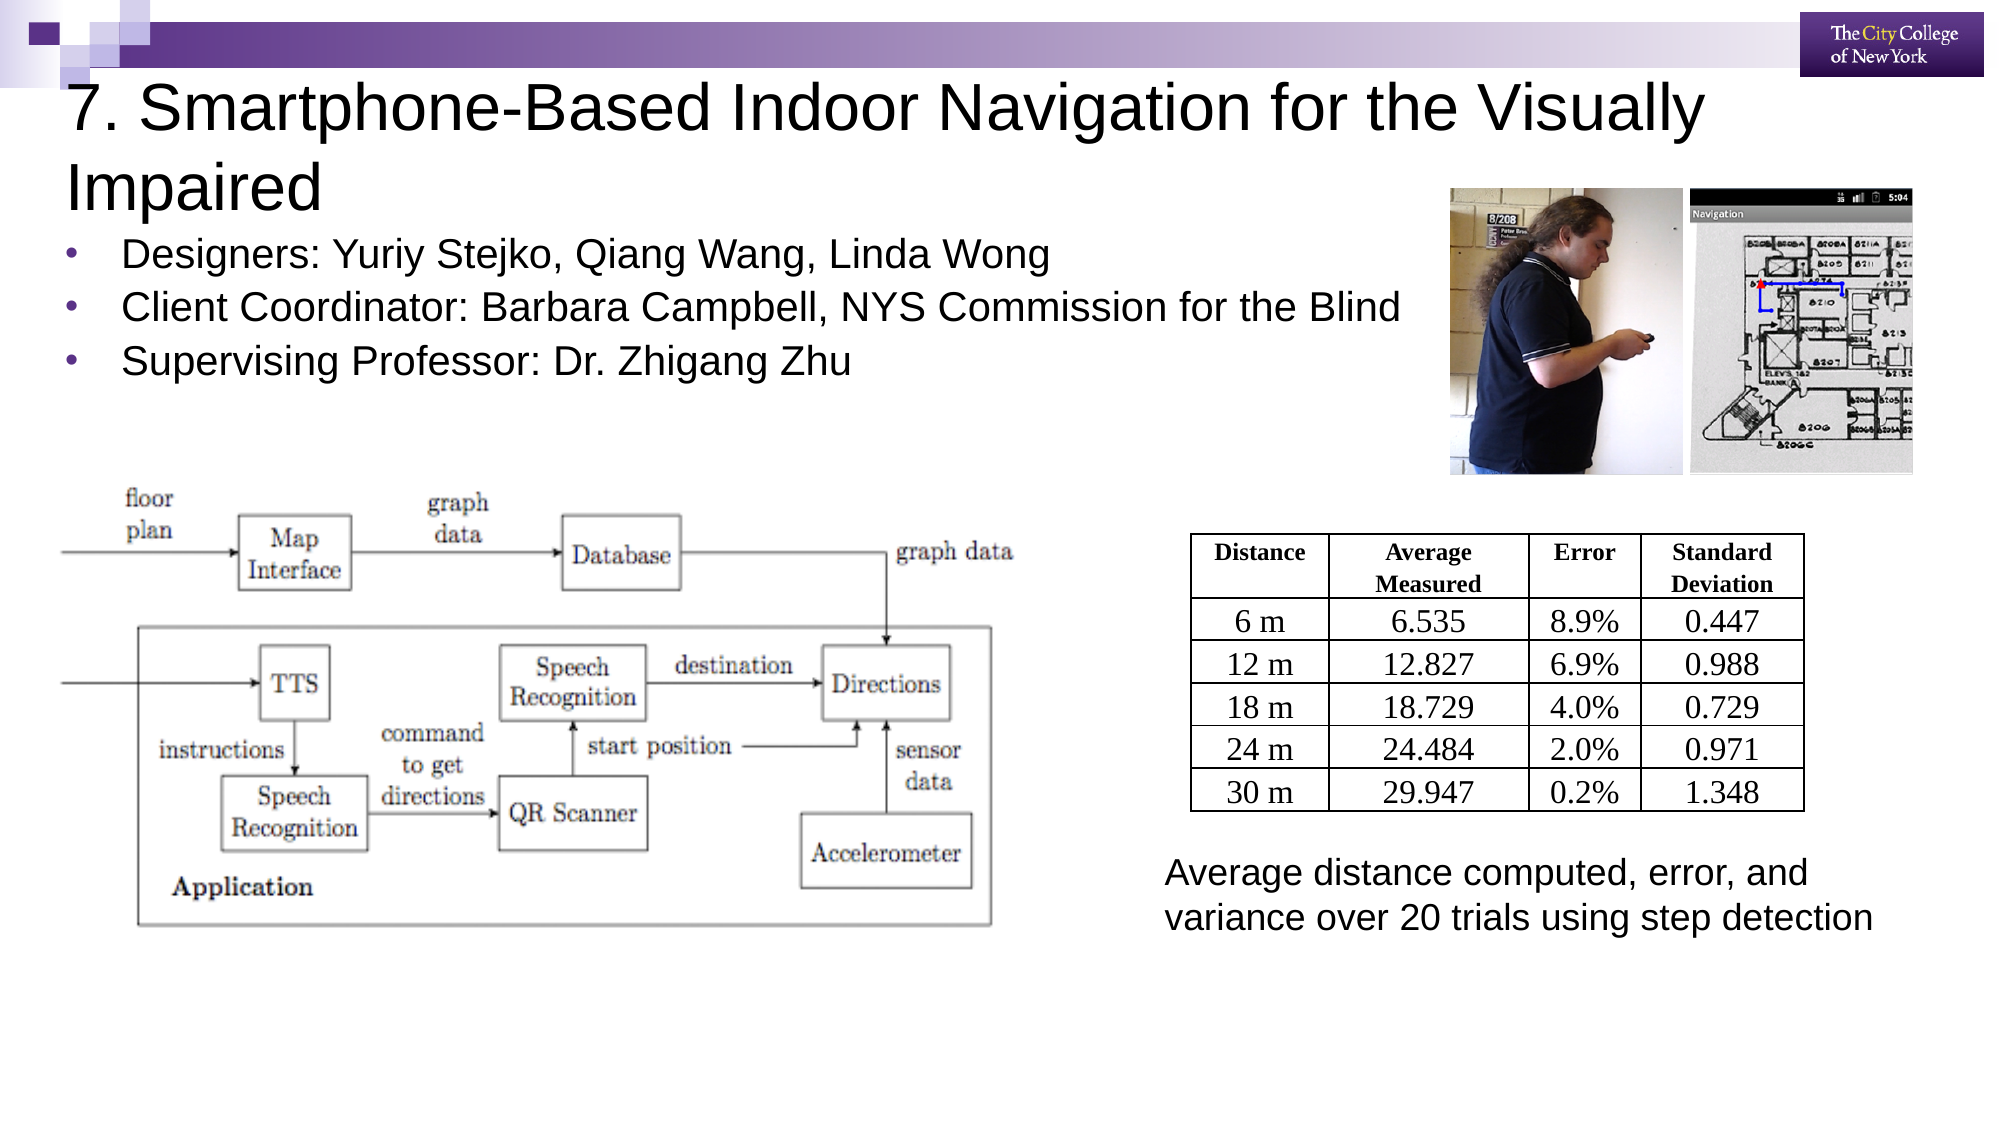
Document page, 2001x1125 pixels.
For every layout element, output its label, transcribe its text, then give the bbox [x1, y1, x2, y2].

table_cell 0.988 [1642, 641, 1803, 682]
table_header Standard Deviation [1642, 535, 1803, 597]
table_cell 12 m [1192, 641, 1328, 682]
table_cell 0.729 [1642, 684, 1803, 725]
table_cell 12.827 [1330, 641, 1528, 682]
table_cell 18.729 [1330, 684, 1528, 725]
table_cell 24.484 [1330, 726, 1528, 767]
list Designers: Yuriy Stejko, Qiang Wang, Linda Wong Client Coordinator: Barbara Campbell, NYS Commission for the Blind Supervising Professor: Dr. Zhigang Zhu [49, 224, 1951, 1026]
table_cell 2.0% [1530, 726, 1640, 767]
table_header Average Measured [1330, 535, 1528, 597]
table_cell 24 m [1192, 726, 1328, 767]
text_box Average distance computed, error, and variance over 20 trials using step detection [1149, 840, 1913, 946]
picture [41, 467, 1043, 951]
table_cell 4.0% [1530, 684, 1640, 725]
table_cell 6.9% [1530, 641, 1640, 682]
table_header Distance [1192, 535, 1328, 597]
table_cell 0.971 [1642, 726, 1803, 767]
table_cell 0.2% [1530, 769, 1640, 810]
table_cell 29.947 [1330, 769, 1528, 810]
table_cell 6 m [1192, 599, 1328, 639]
table_cell 0.447 [1642, 599, 1803, 639]
table_cell 30 m [1192, 769, 1328, 810]
table_cell 18 m [1192, 684, 1328, 725]
title 7. Smartphone-Based Indoor Navigation for the Visually Impaired [49, 74, 1951, 213]
table_cell 8.9% [1530, 599, 1640, 639]
picture [1449, 187, 1913, 476]
table_header Error [1530, 535, 1640, 597]
table_cell 6.535 [1330, 599, 1528, 639]
table_cell 1.348 [1642, 769, 1803, 810]
picture [1800, 12, 1984, 77]
